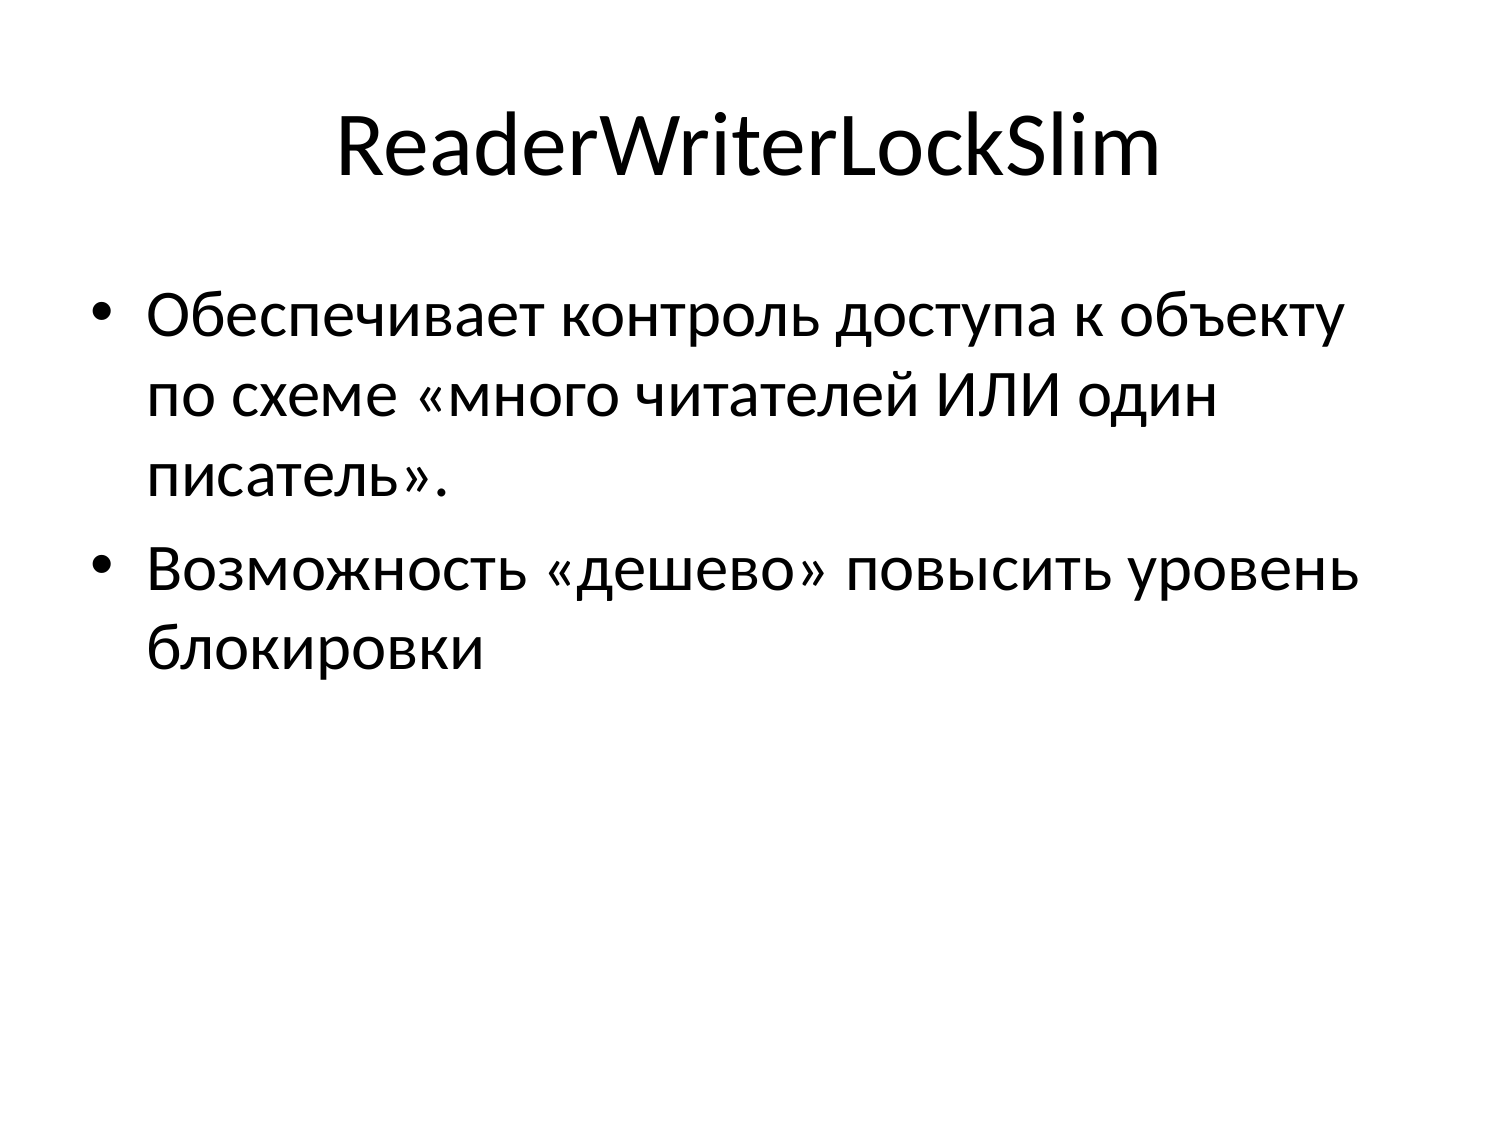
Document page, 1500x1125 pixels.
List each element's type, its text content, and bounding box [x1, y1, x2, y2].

title ReaderWriterLockSlim [75, 45, 1425, 233]
list Обеспечивает контроль доступа к объекту по схеме «много читателей ИЛИ один писатель». Возможность «дешево» повысить уровень блокировки [75, 262, 1425, 1005]
